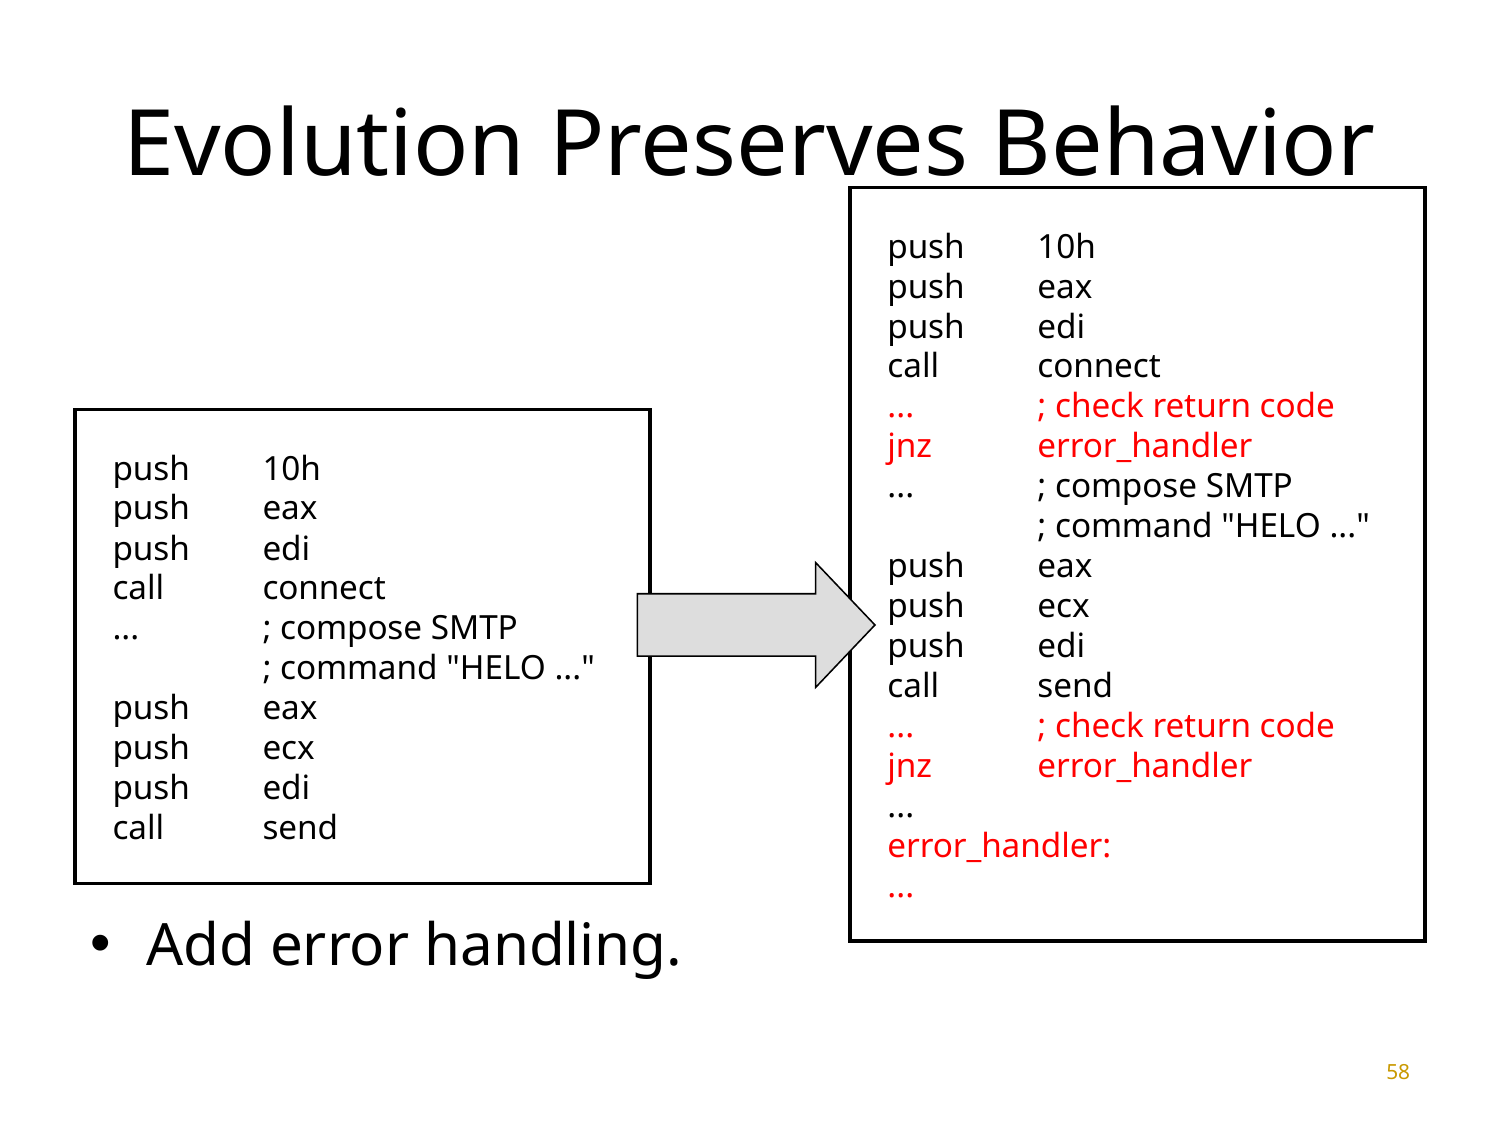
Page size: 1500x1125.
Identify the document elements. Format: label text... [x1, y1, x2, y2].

text_box push 10h push eax push edi call connect ... ; compose SMTP ; command "HELO ..." push eax push ecx push edi call send [75, 409, 650, 884]
list Add error handling. [75, 900, 1425, 1063]
text_box [637, 562, 875, 688]
title Evolution Preserves Behavior [75, 45, 1425, 233]
text_box push 10h push eax push edi call connect ... ; check return code jnz error_handler ... ; compose SMTP ; command "HELO ..." push eax push ecx push edi call send ... ; check return code jnz error_handler ... error_handler: ... [849, 187, 1425, 942]
slide_number 58 [1074, 1063, 1425, 1103]
